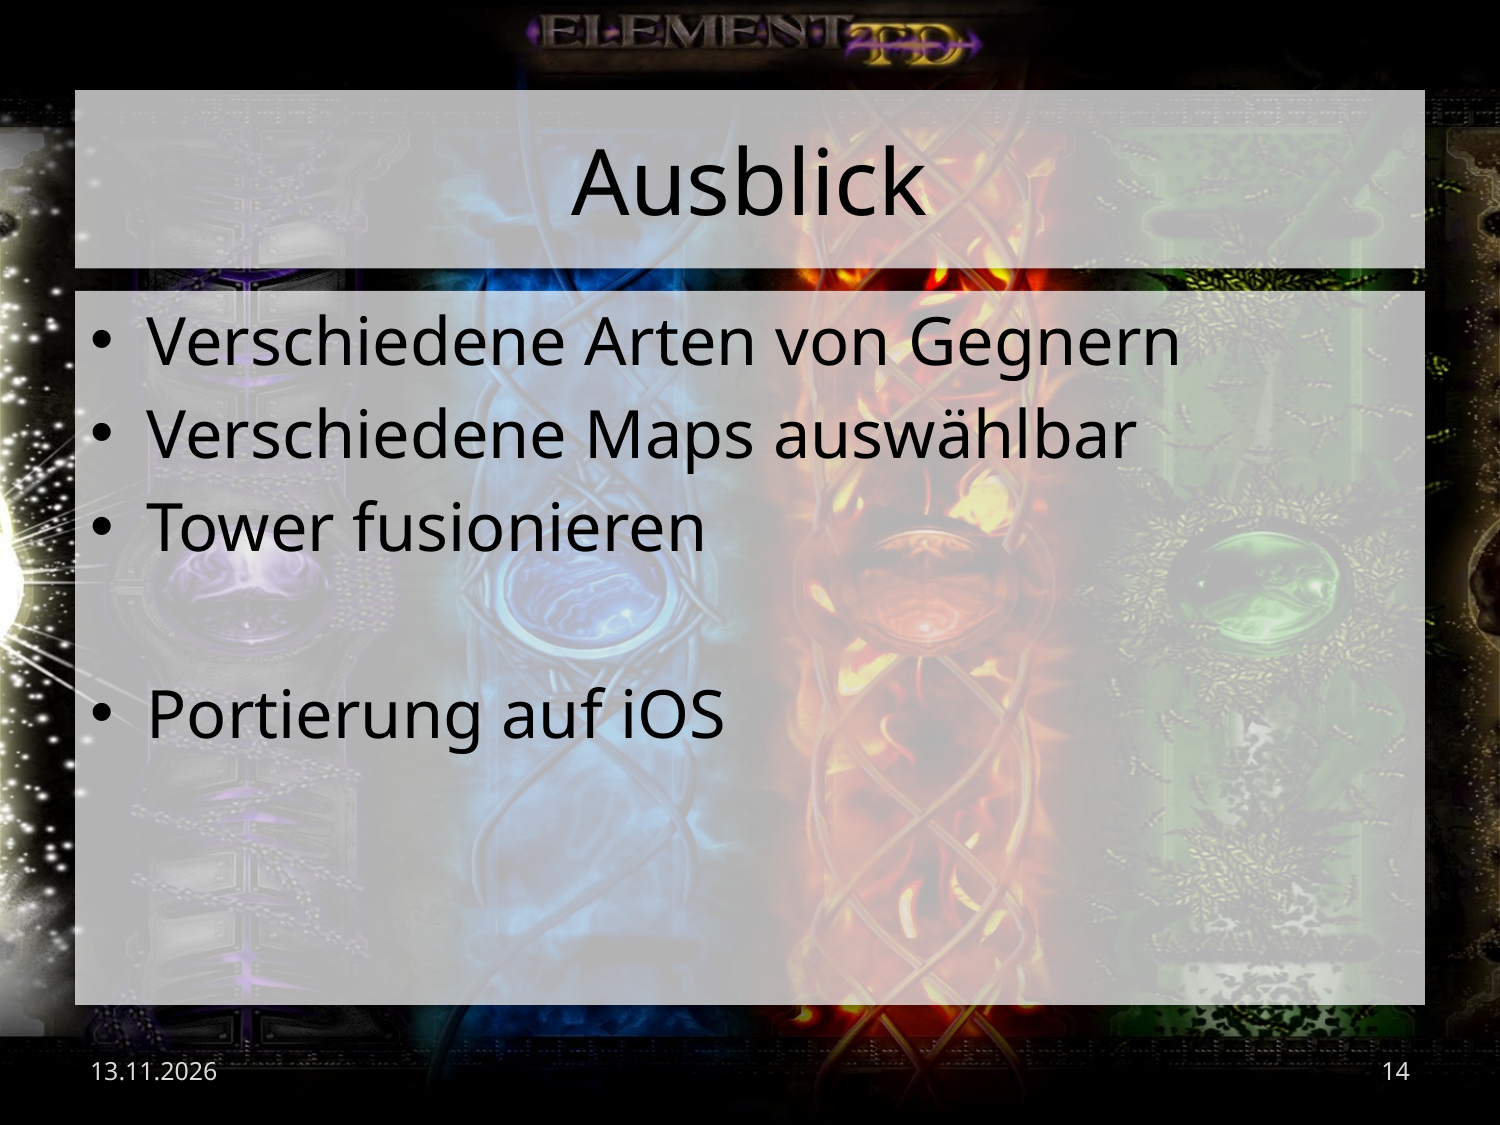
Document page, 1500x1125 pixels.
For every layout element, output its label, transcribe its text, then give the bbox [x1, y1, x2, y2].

title Ausblick [75, 90, 1425, 269]
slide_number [75, 1042, 425, 1103]
picture [0, 0, 1500, 1125]
slide_number 14 [1074, 1042, 1425, 1103]
list Verschiedene Arten von Gegnern Verschiedene Maps auswählbar Tower fusionieren Portierung auf iOS [75, 290, 1425, 1005]
